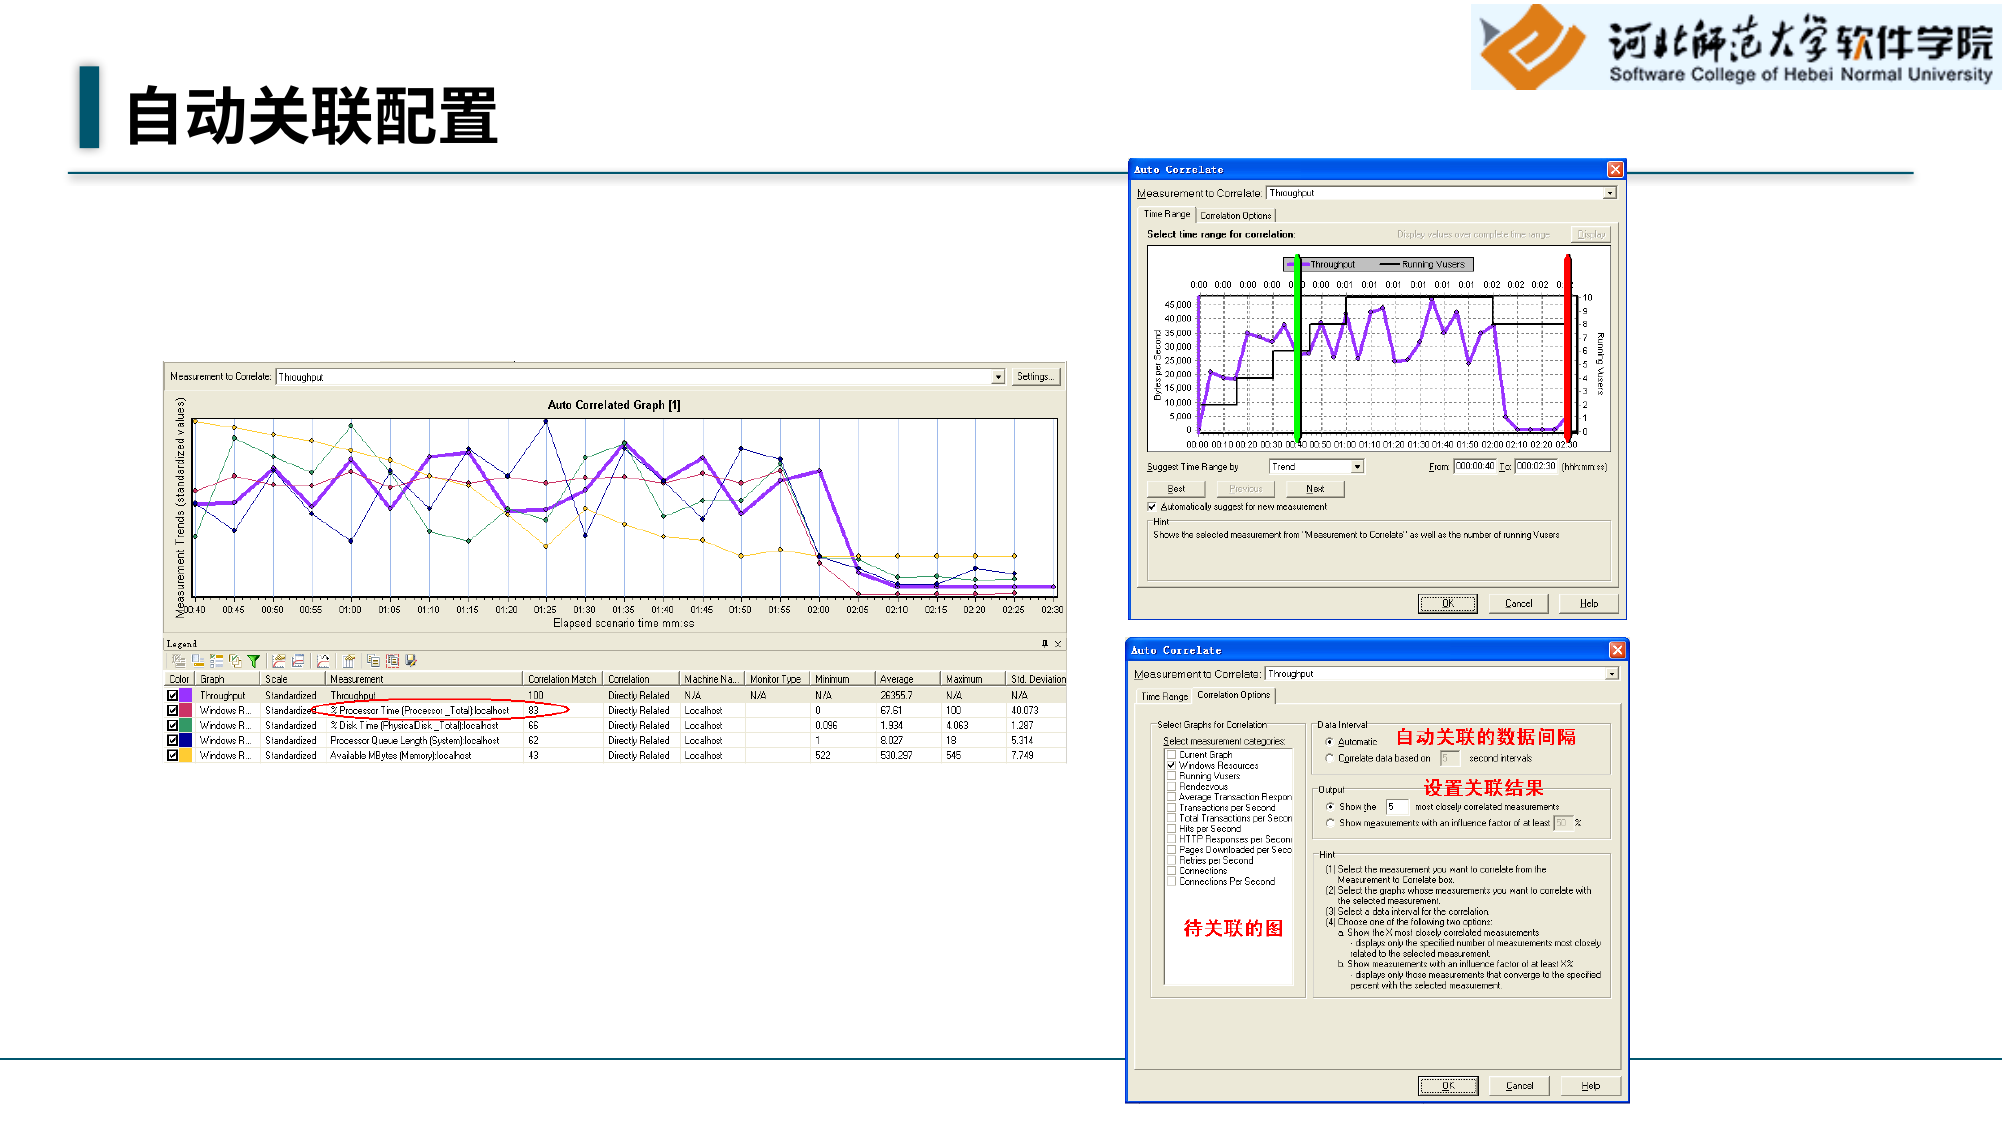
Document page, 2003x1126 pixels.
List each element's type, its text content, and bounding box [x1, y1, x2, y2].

title 自动关联配置 [103, 66, 1462, 162]
picture [161, 361, 1068, 764]
picture [1124, 636, 1631, 1104]
picture [1127, 158, 1627, 620]
picture [1471, 4, 2002, 90]
